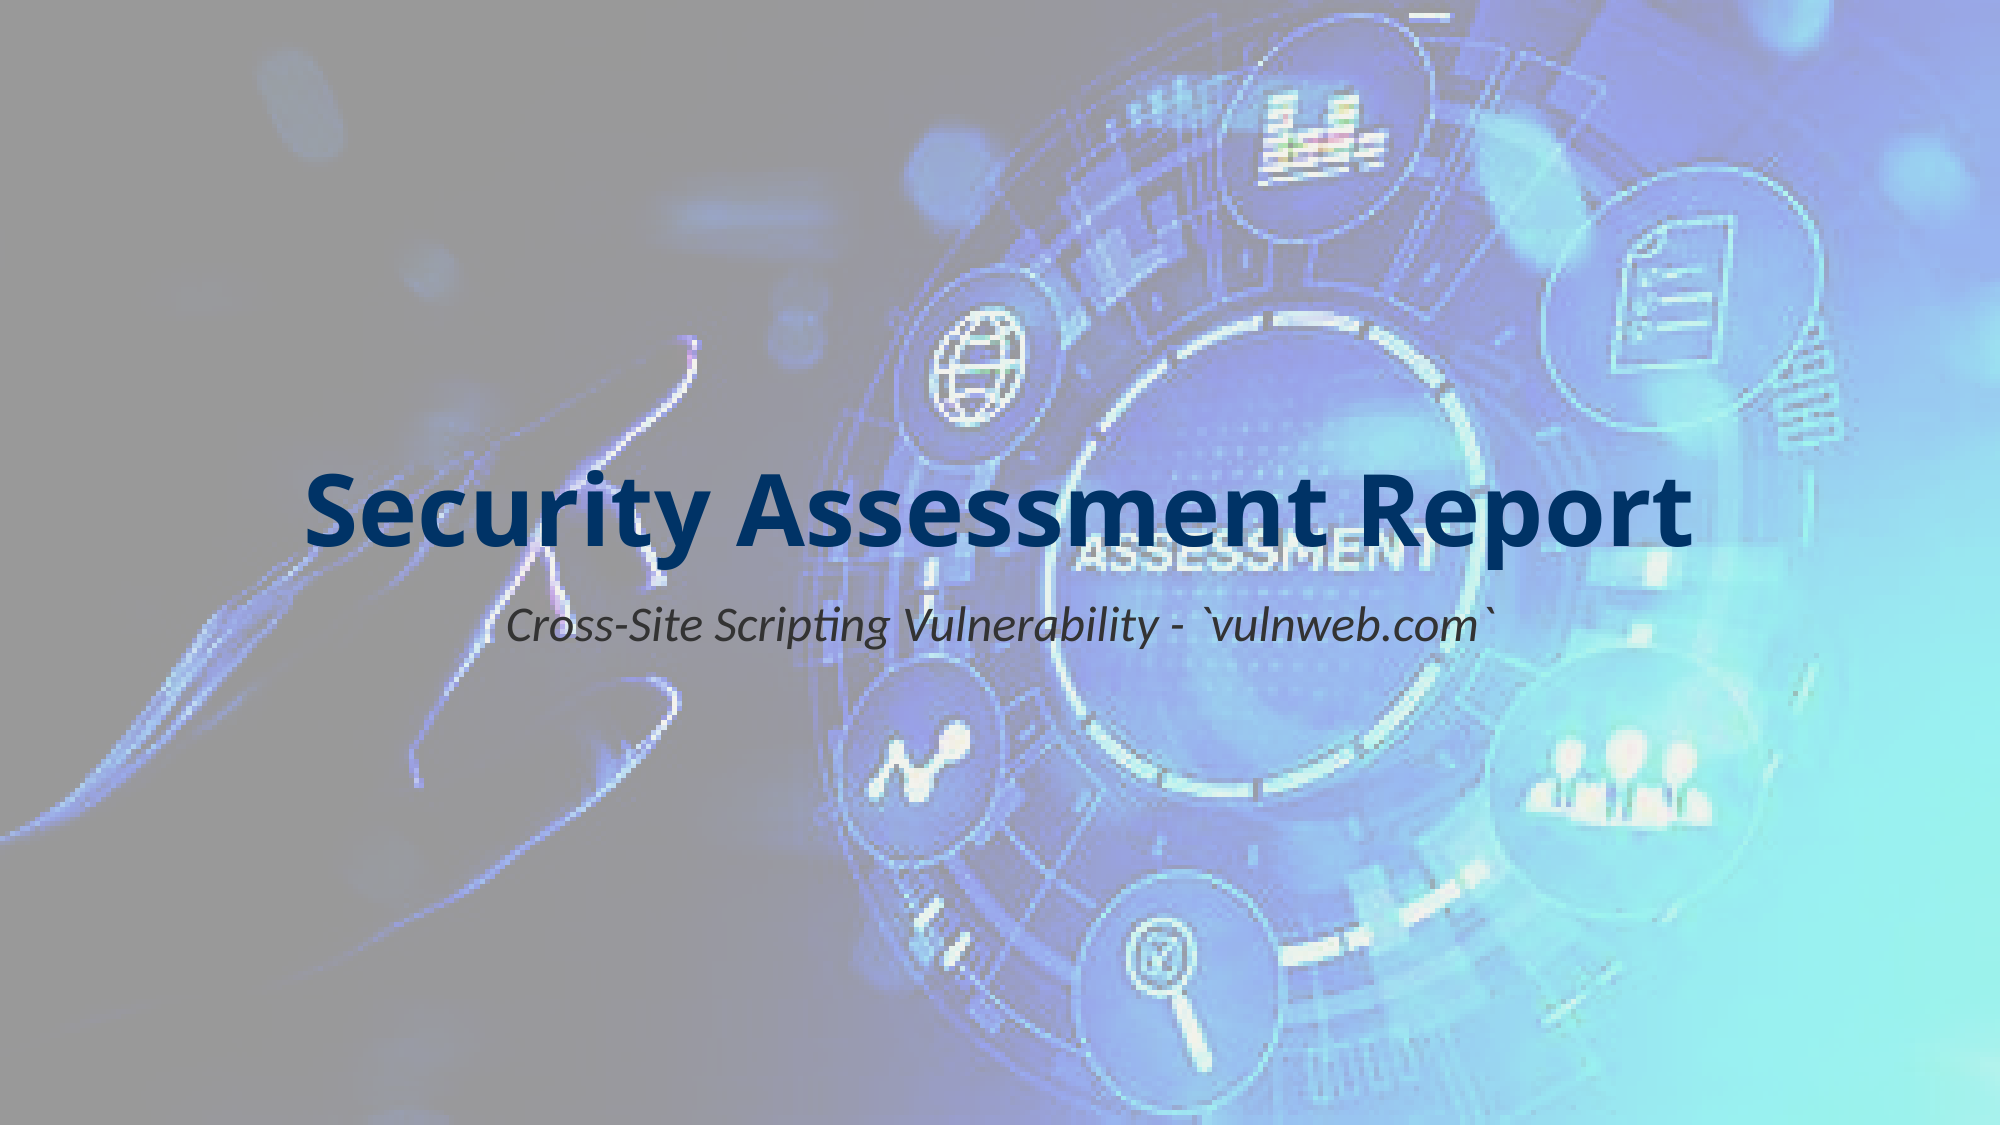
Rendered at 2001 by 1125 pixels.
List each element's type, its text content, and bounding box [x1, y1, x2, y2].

subtitle Cross-Site Scripting Vulnerability - `vulnweb.com` [249, 590, 1750, 863]
title Security Assessment Report [249, 184, 1750, 576]
